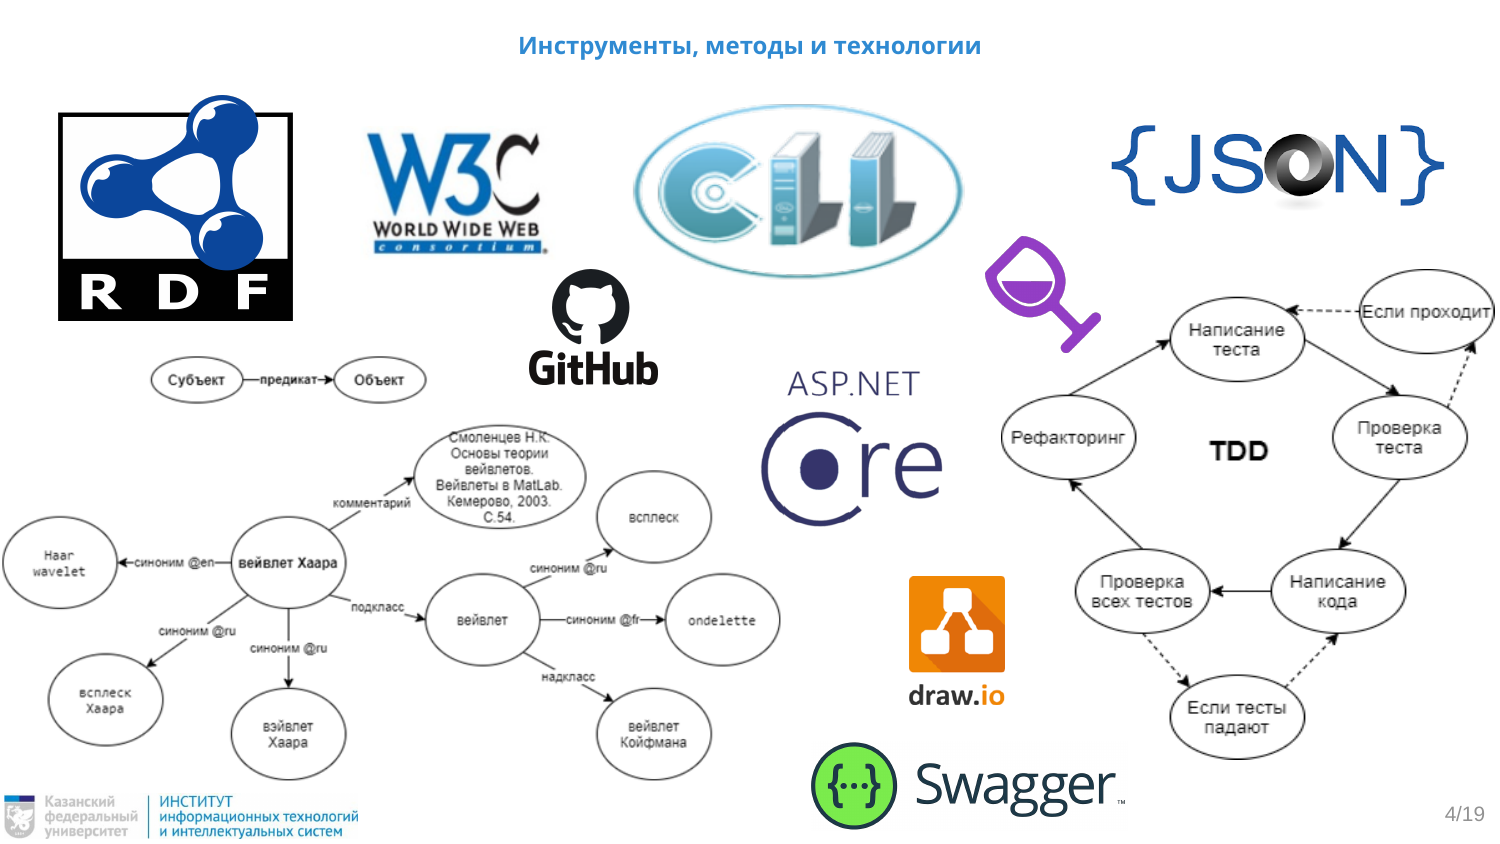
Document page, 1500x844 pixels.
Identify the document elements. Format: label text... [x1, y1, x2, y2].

picture [4, 793, 358, 840]
picture [1110, 94, 1446, 238]
picture [58, 95, 293, 321]
picture [811, 236, 1495, 831]
title Инструменты, методы и технологии [0, 27, 1500, 63]
picture [0, 98, 979, 783]
text_box 4/19 [1285, 788, 1500, 839]
picture [359, 126, 557, 260]
